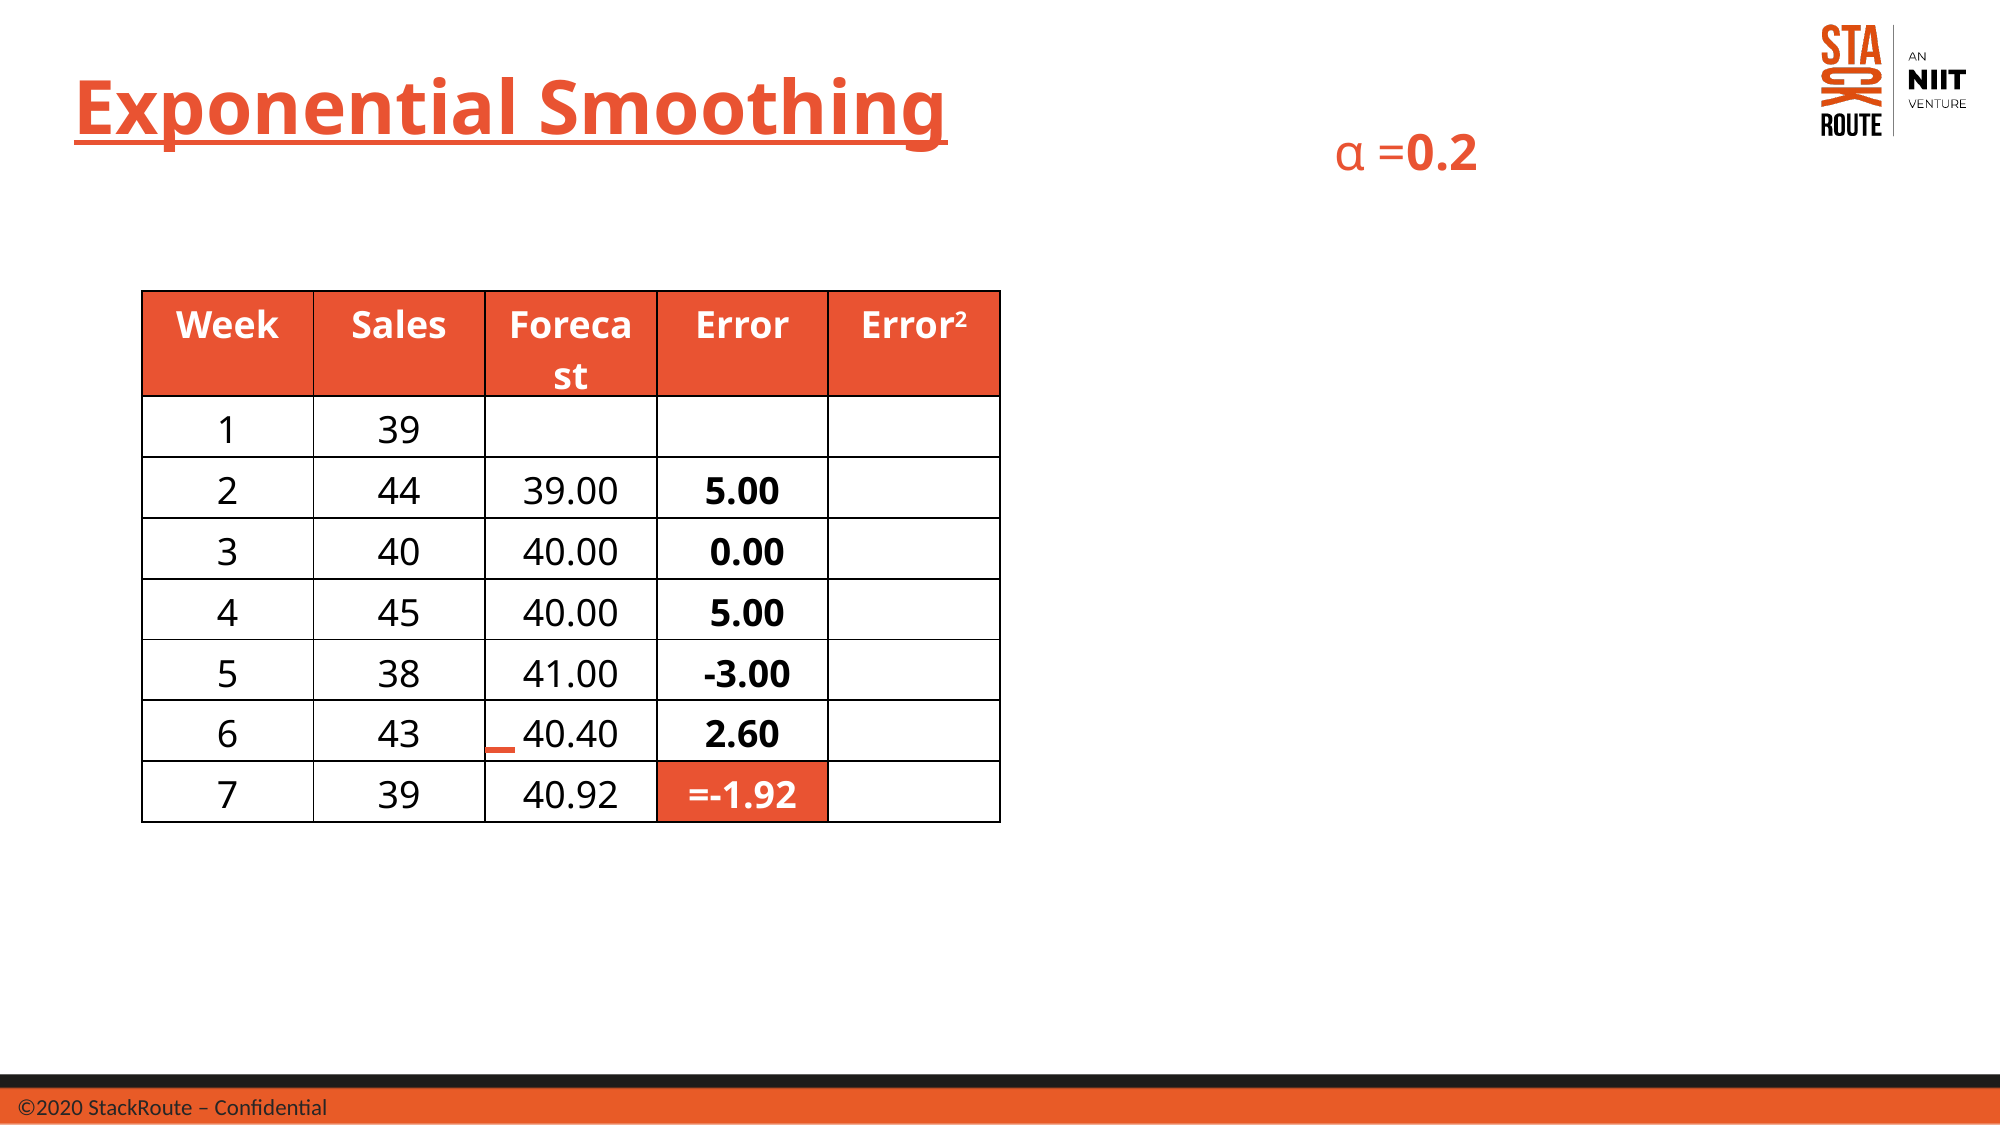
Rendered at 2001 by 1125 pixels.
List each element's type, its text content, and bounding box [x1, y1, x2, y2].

table_cell 39 [314, 397, 484, 456]
table_header Error2 [829, 292, 999, 395]
table_cell [486, 397, 656, 456]
picture [0, 1074, 2000, 1125]
table_cell 40.00 [486, 580, 656, 639]
table_cell 7 [143, 762, 313, 821]
table_cell 1 [143, 397, 313, 456]
table_cell =-1.92 [658, 762, 827, 821]
table_cell 40.40 [486, 701, 656, 760]
table_cell 40 [314, 519, 484, 578]
table_cell 5 [143, 640, 313, 699]
table_header Forecast [486, 292, 656, 395]
table_cell [829, 519, 999, 578]
table_cell 41.00 [486, 640, 656, 699]
table_cell 43 [314, 701, 484, 760]
table_cell [658, 397, 827, 456]
table_cell 44 [314, 458, 484, 517]
table_cell [829, 701, 999, 760]
table_cell [829, 640, 999, 699]
table_cell 39 [314, 762, 484, 821]
table_header Week [143, 292, 313, 395]
table_cell 6 [143, 701, 313, 760]
table_cell 40.00 [486, 519, 656, 578]
table_cell 5.00 [658, 458, 827, 517]
table_header Error [658, 292, 827, 395]
table_cell [829, 397, 999, 456]
table_cell 2.60 [658, 701, 827, 760]
table_cell 45 [314, 580, 484, 639]
table_cell [829, 458, 999, 517]
table_cell 4 [143, 580, 313, 639]
table_cell 2 [143, 458, 313, 517]
table_cell 3 [143, 519, 313, 578]
table_cell 5.00 [658, 580, 827, 639]
text_box Exponential Smoothing [59, 51, 1796, 157]
table_cell 40.92 [486, 762, 656, 821]
table_header Sales [314, 292, 484, 395]
table_cell [829, 762, 999, 821]
table_cell 0.00 [658, 519, 827, 578]
table_cell 38 [314, 640, 484, 699]
table_cell 39.00 [486, 458, 656, 517]
table_cell -3.00 [658, 640, 827, 699]
table_cell [829, 580, 999, 639]
text_box α =0.2 [1319, 112, 1500, 188]
picture [1817, 18, 1970, 141]
